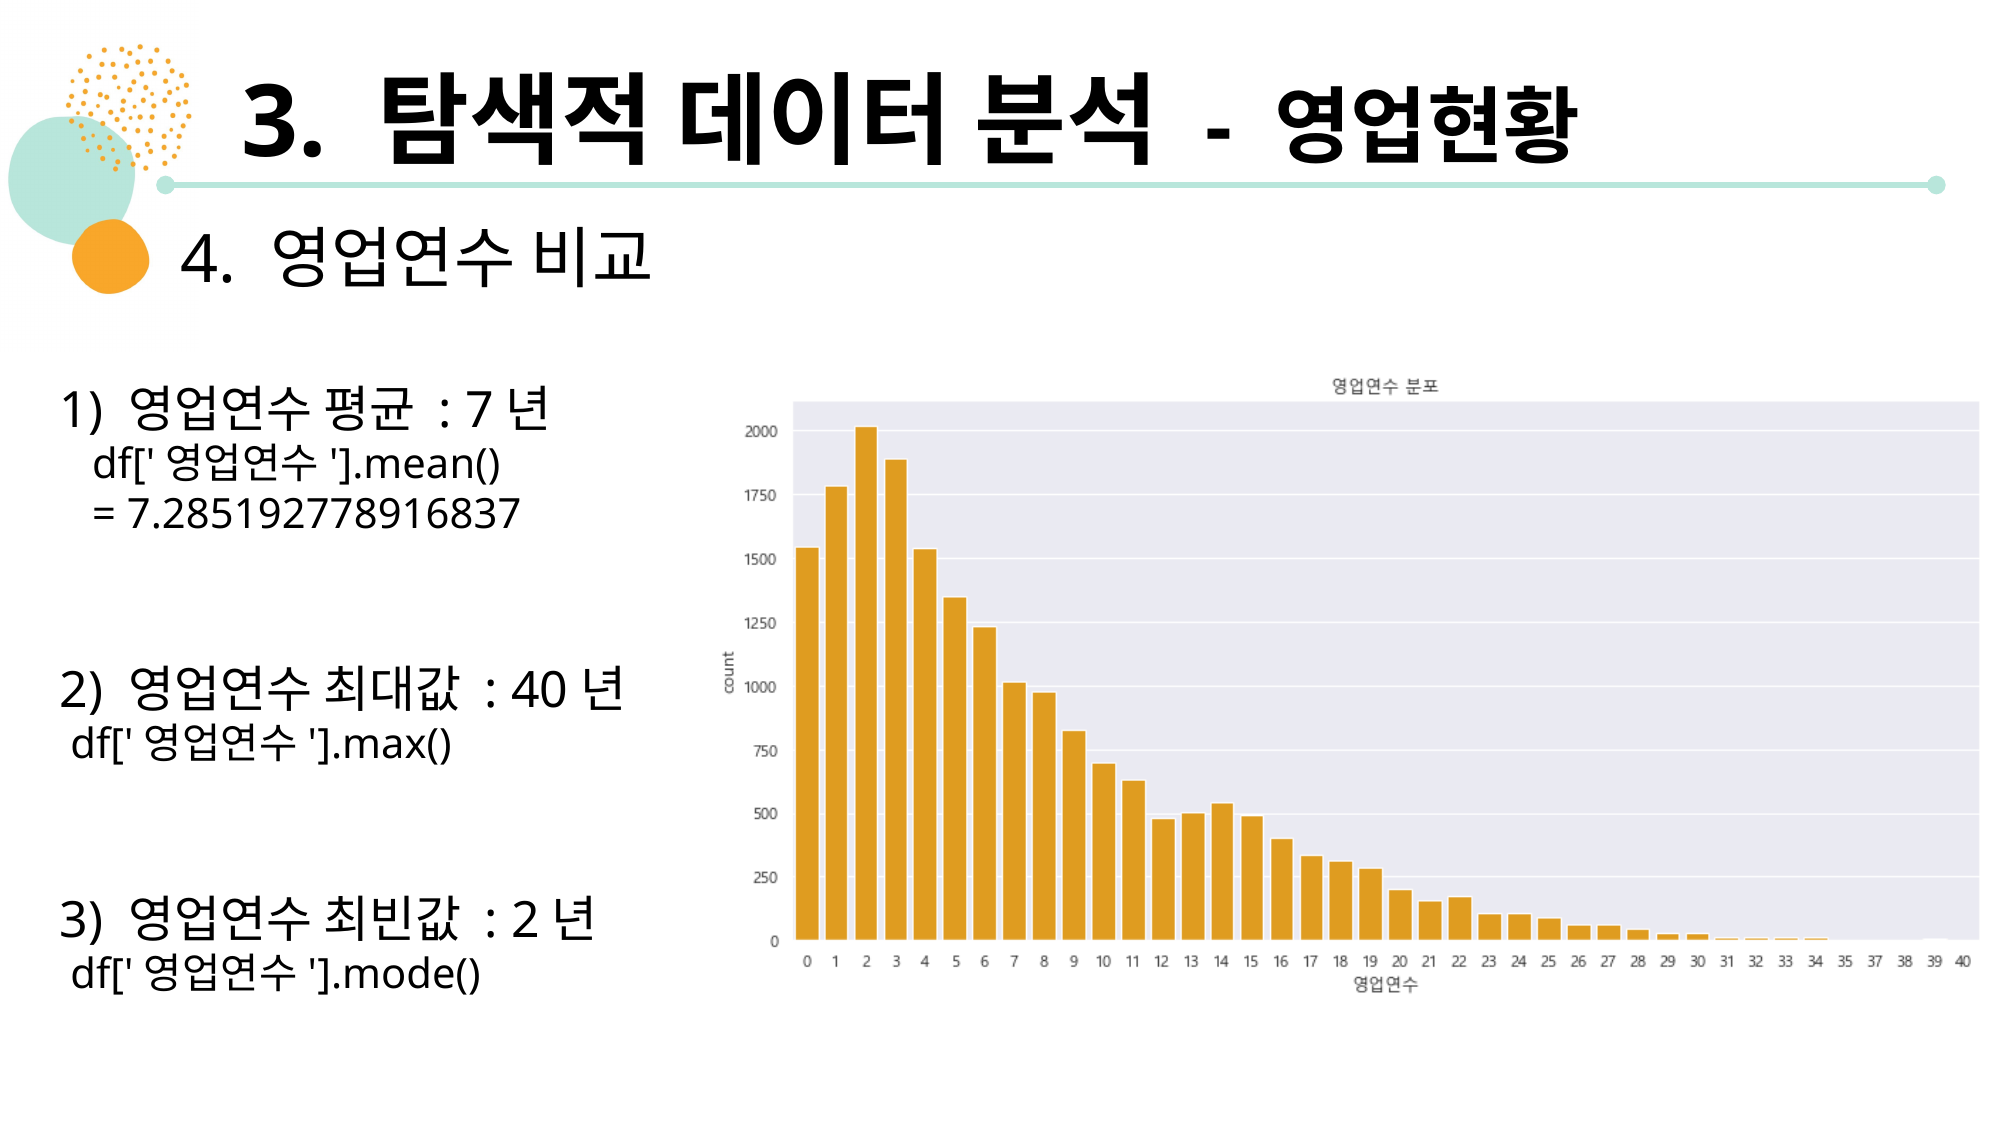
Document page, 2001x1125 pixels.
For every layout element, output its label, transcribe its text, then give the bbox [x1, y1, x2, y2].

picture [711, 369, 1988, 1004]
text_box 1) 영업연수 평균 : 7년 df['영업연수'].mean() = 7.285192778916837 2) 영업연수 최대값 : 40년 df['영업연수'].max() 3) 영업연수 최빈값 : 2년 df['영업연수'].mode() [44, 369, 704, 1005]
text_box 4. 영업연수 비교 [165, 208, 973, 304]
picture [0, 0, 199, 352]
text_box 3. 탐색적 데이터 분석 - 영업현황 [226, 48, 1853, 184]
